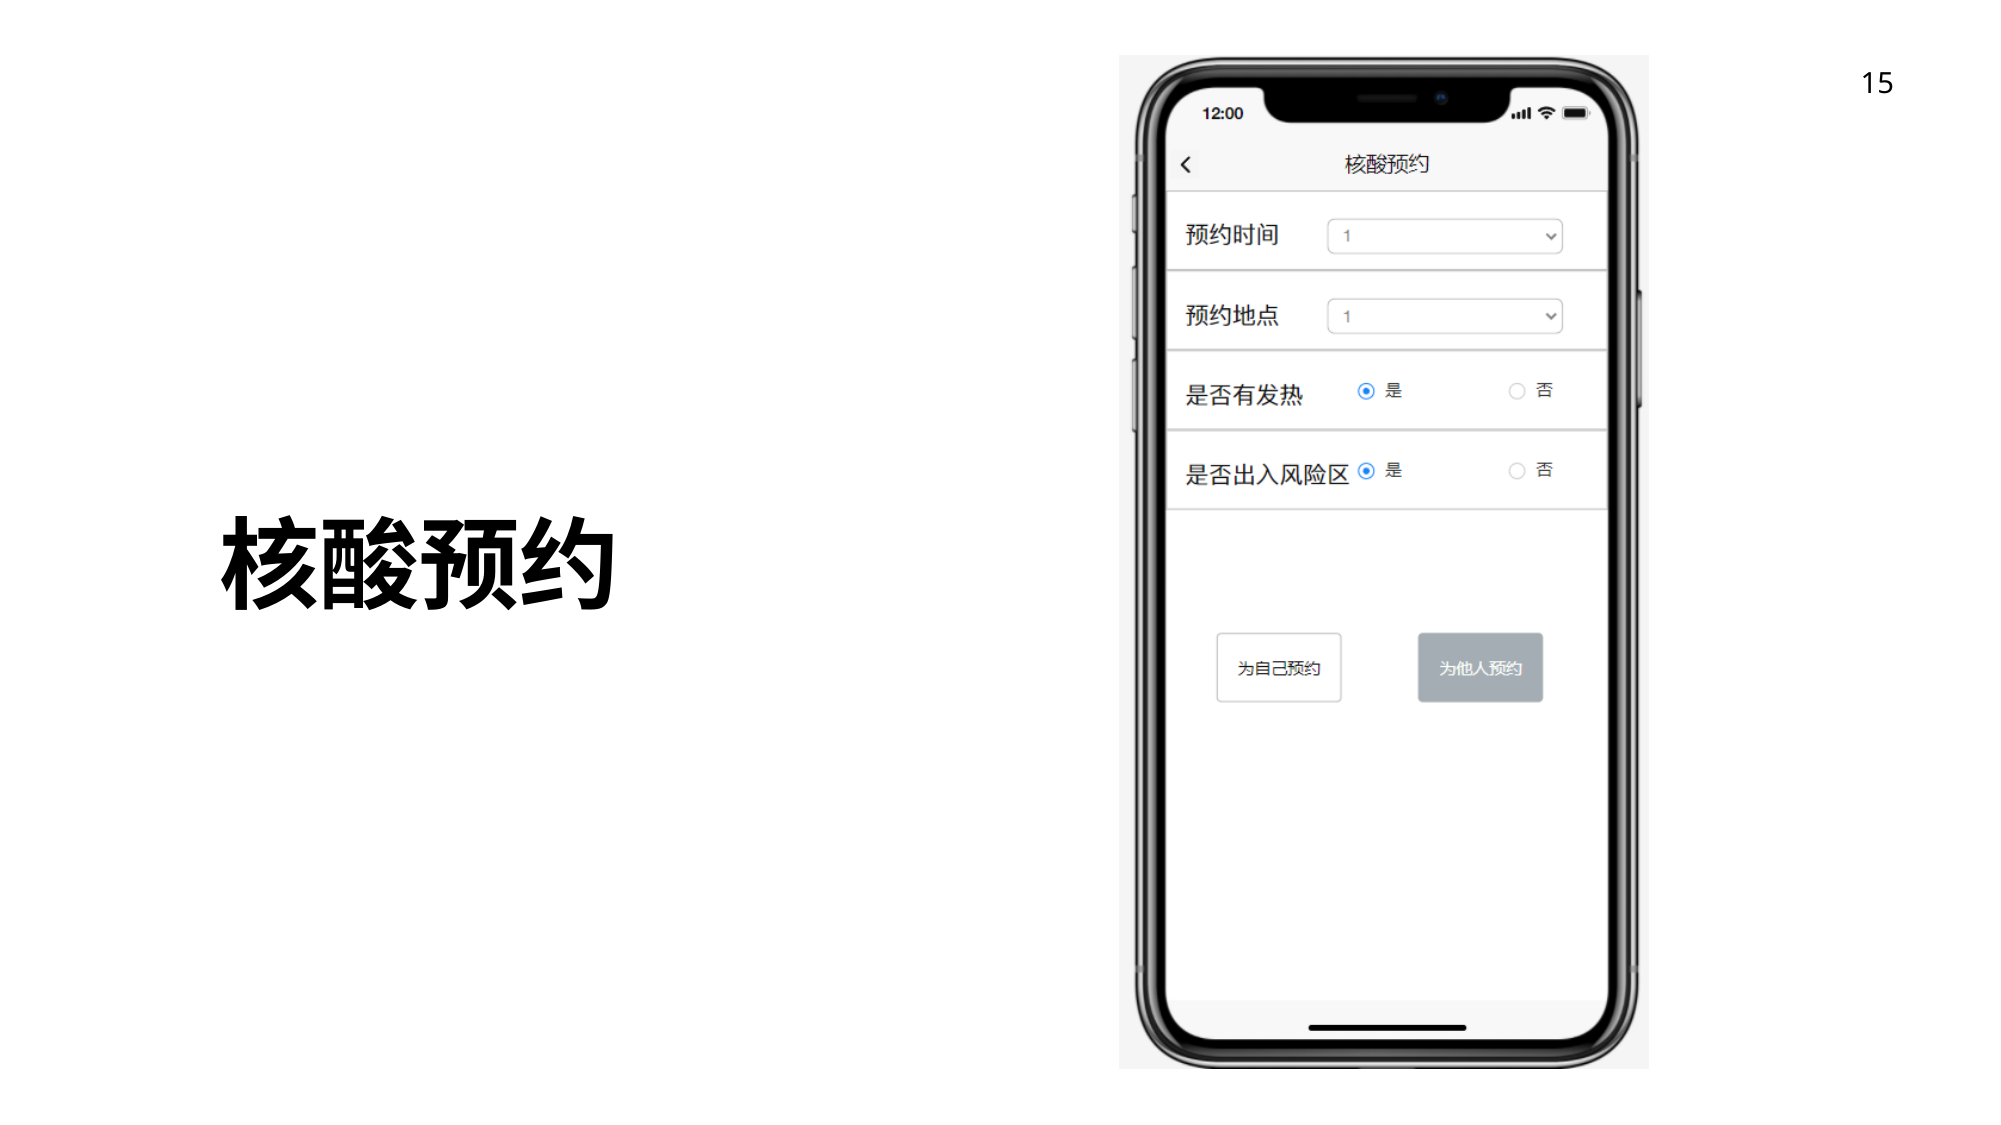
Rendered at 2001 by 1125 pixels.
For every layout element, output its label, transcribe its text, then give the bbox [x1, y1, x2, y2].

text_box 核酸预约 [205, 493, 1050, 629]
picture [1119, 55, 1649, 1069]
